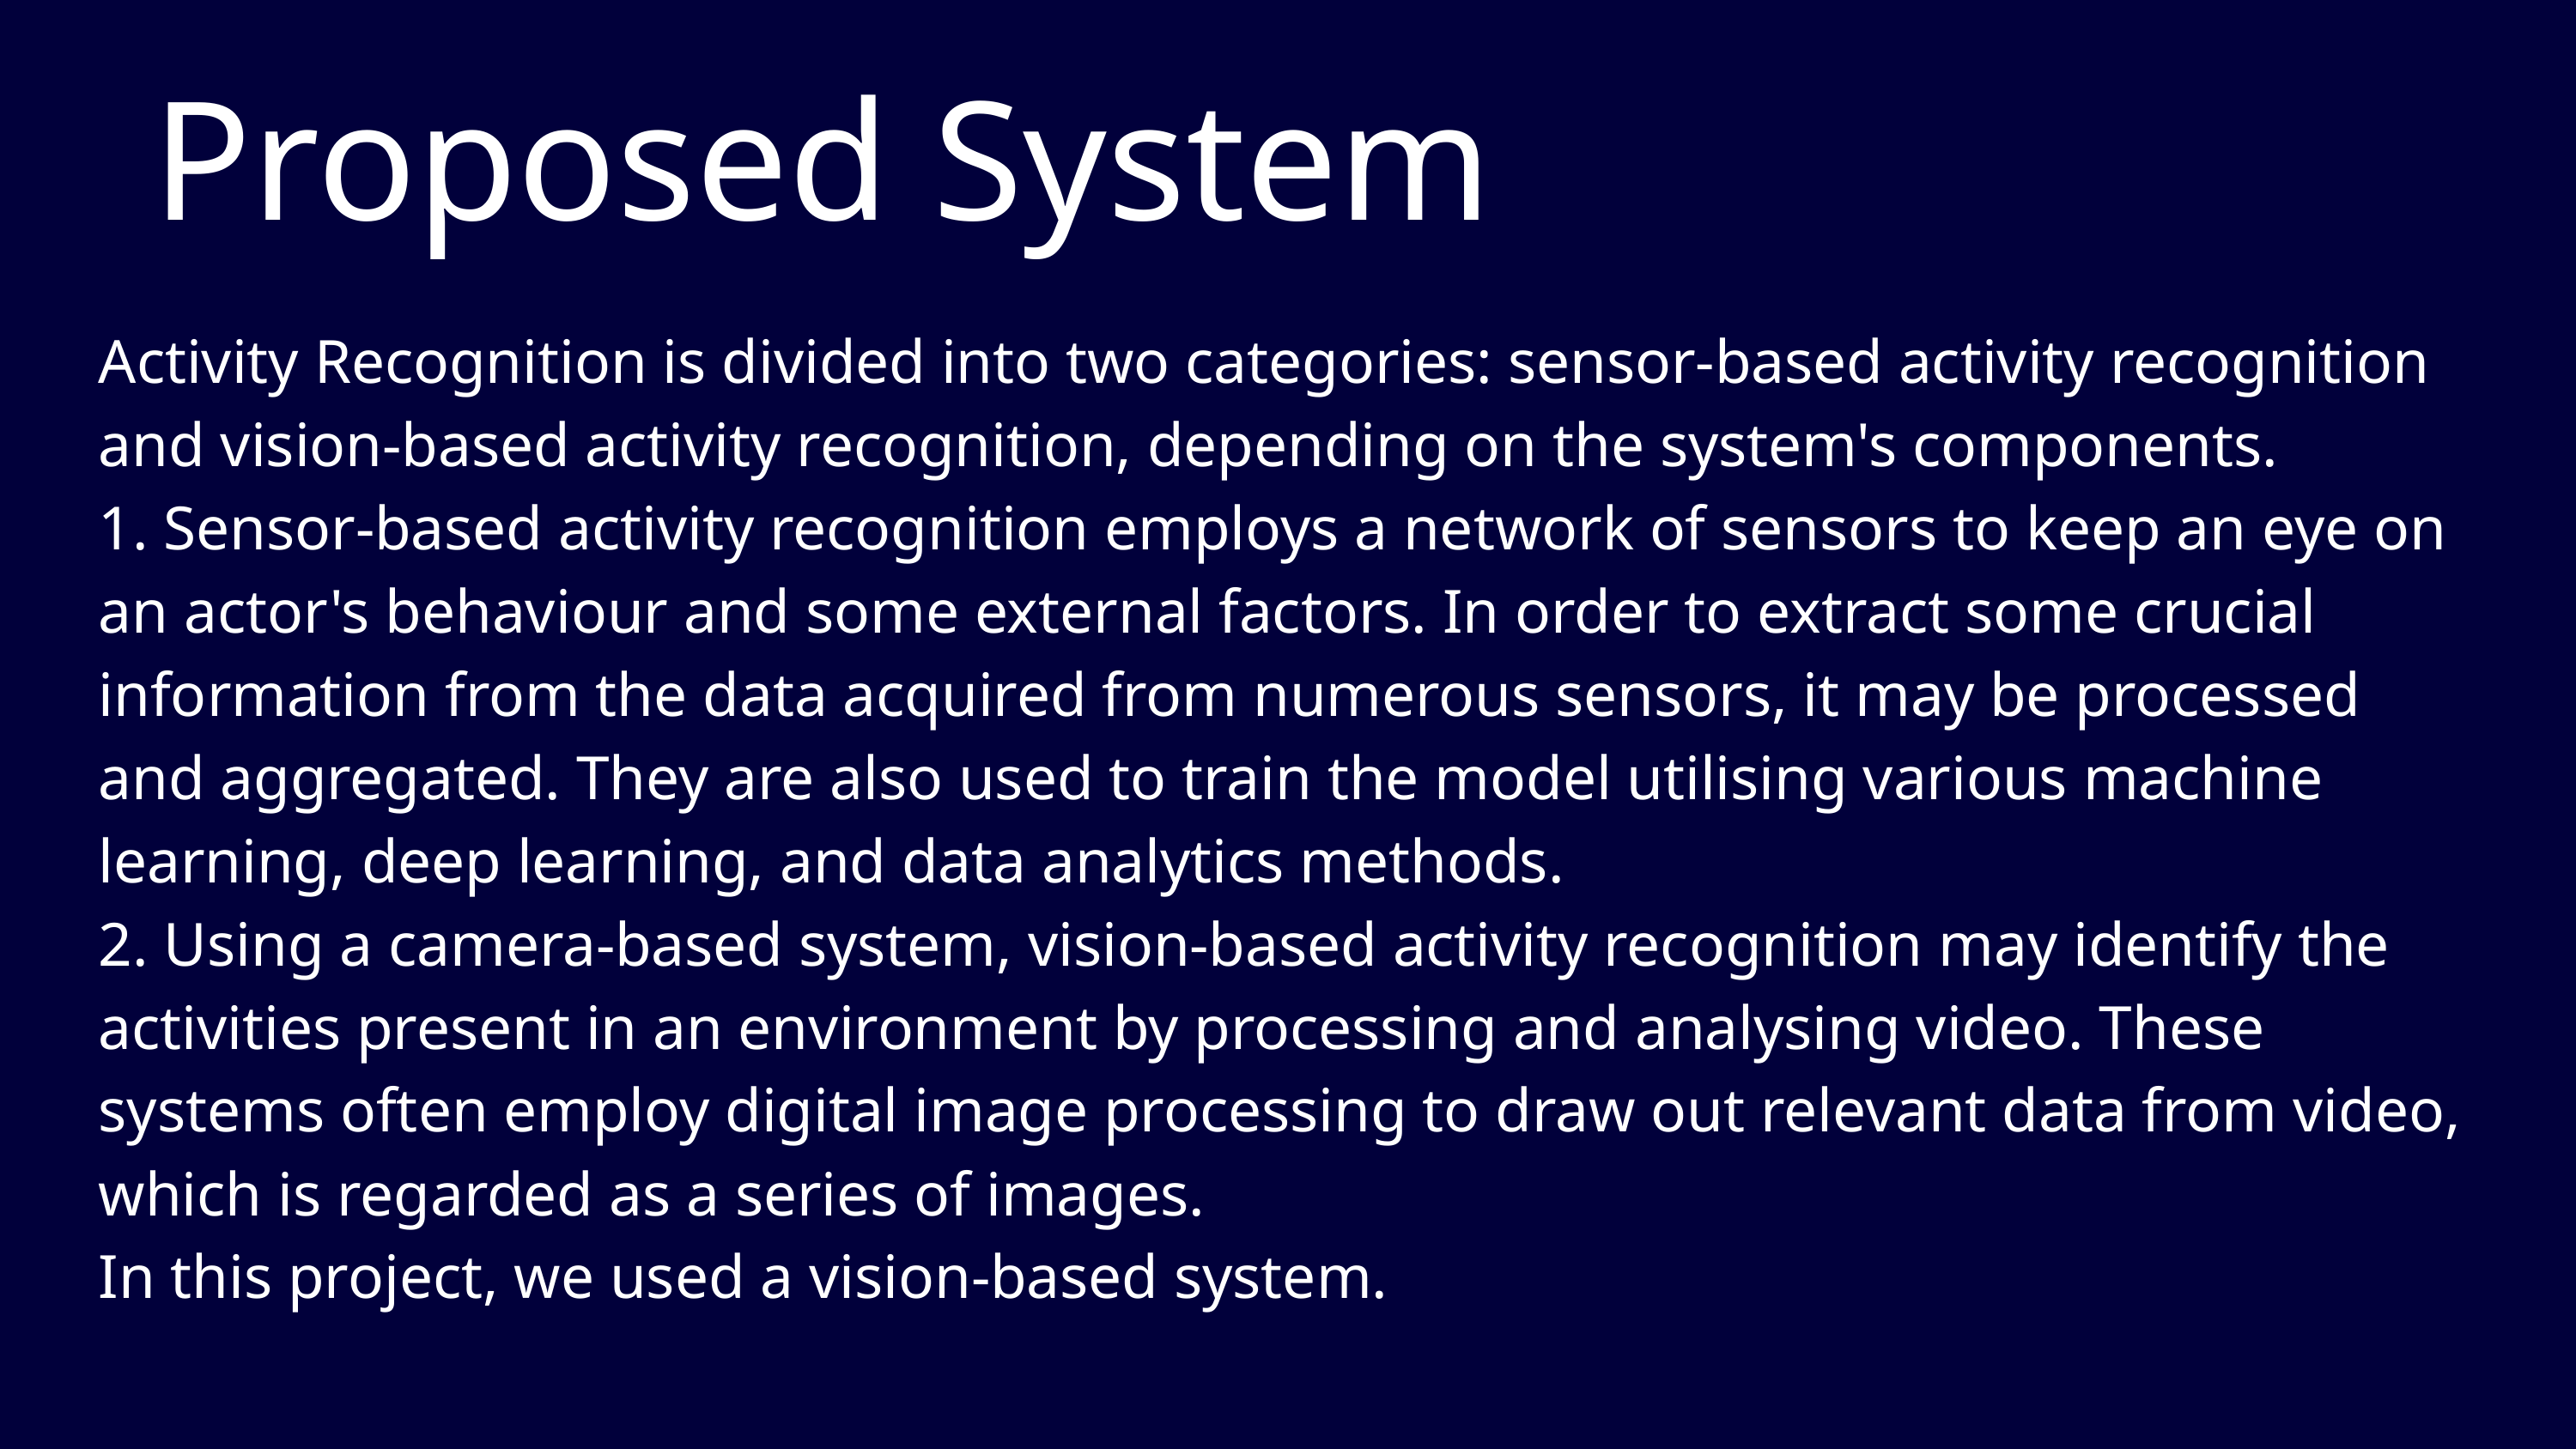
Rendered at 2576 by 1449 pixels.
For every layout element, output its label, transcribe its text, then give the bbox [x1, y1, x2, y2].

text_box Proposed System [144, 22, 1501, 253]
text_box Activity Recognition is divided into two categories: sensor-based activity recognition and vision-based activity recognition, depending on the system's components. 1. Sensor-based activity recognition employs a network of sensors to keep an eye on an actor's behaviour and some external factors. In order to extract some crucial information from the data acquired from numerous sensors, it may be processed and aggregated. They are also used to train the model utilising various machine learning, deep learning, and data analytics methods. 2. Using a camera-based system, vision-based activity recognition may identify the activities present in an environment by processing and analysing video. These systems often employ digital image processing to draw out relevant data from video, which is regarded as a series of images. In this project, we used a vision-based system. [98, 312, 2478, 1311]
